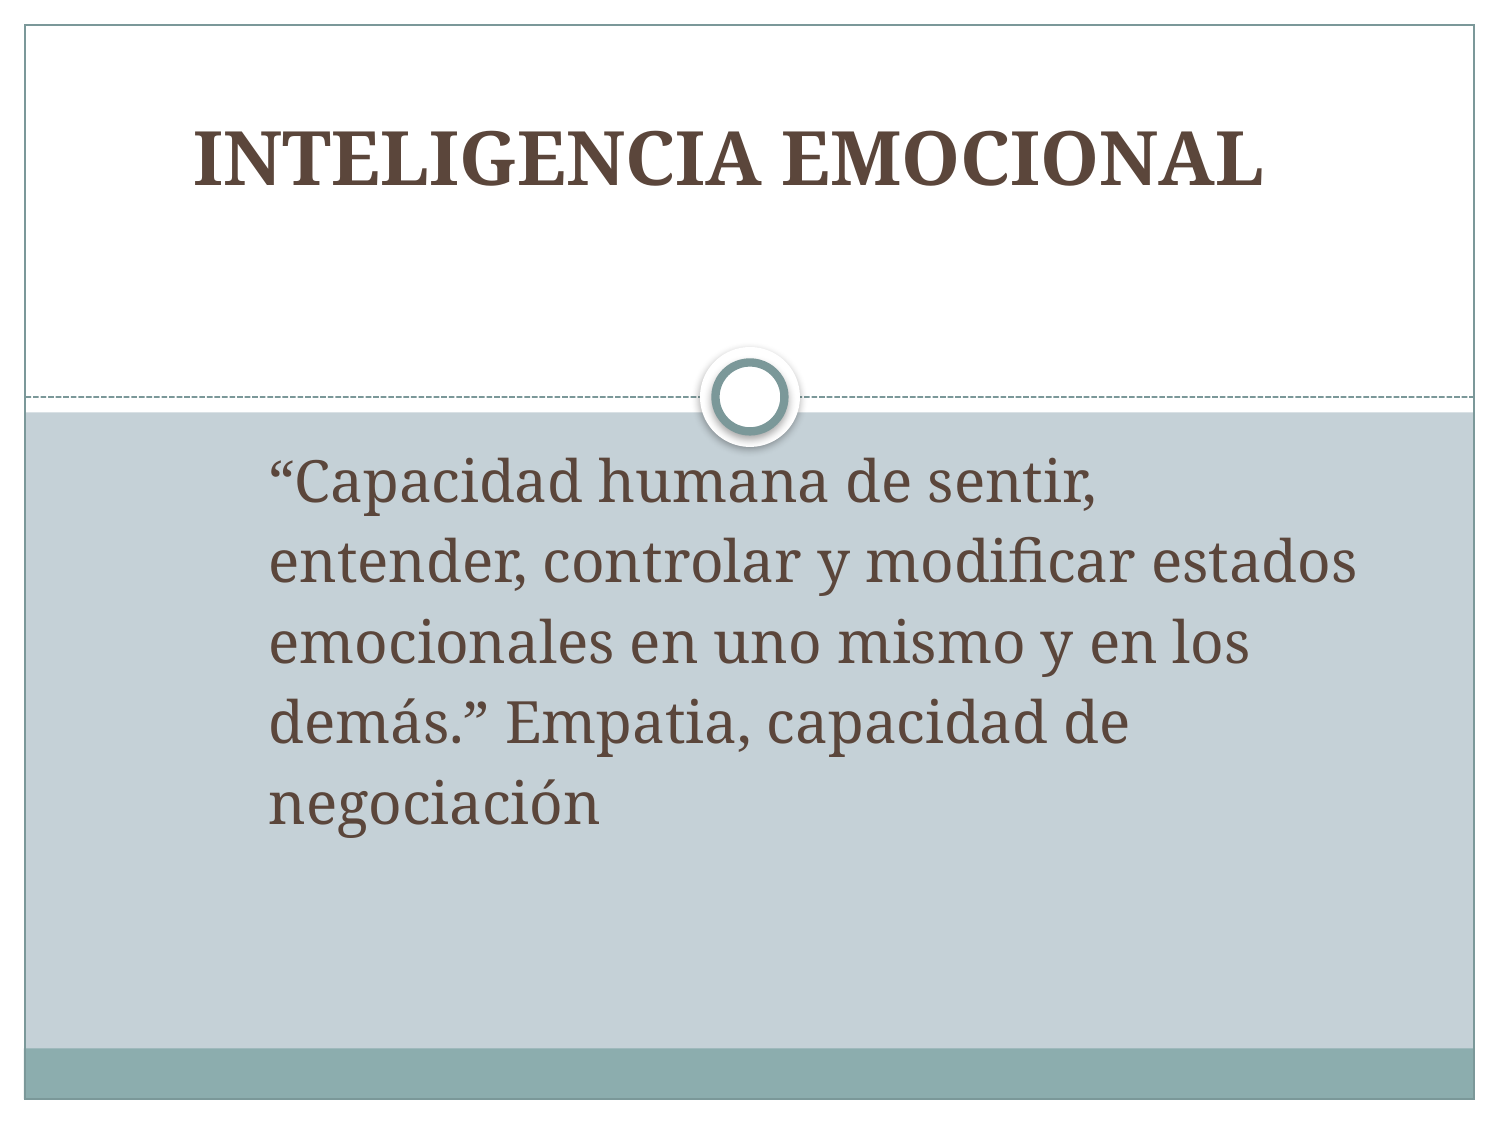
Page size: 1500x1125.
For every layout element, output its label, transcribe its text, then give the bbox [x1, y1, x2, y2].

text_box “Capacidad humana de sentir, entender, controlar y modificar estados emocionales en uno mismo y en los demás.” Empatia, capacidad de negociación [253, 426, 1376, 844]
text_box INTELIGENCIA EMOCIONAL [178, 89, 1384, 256]
